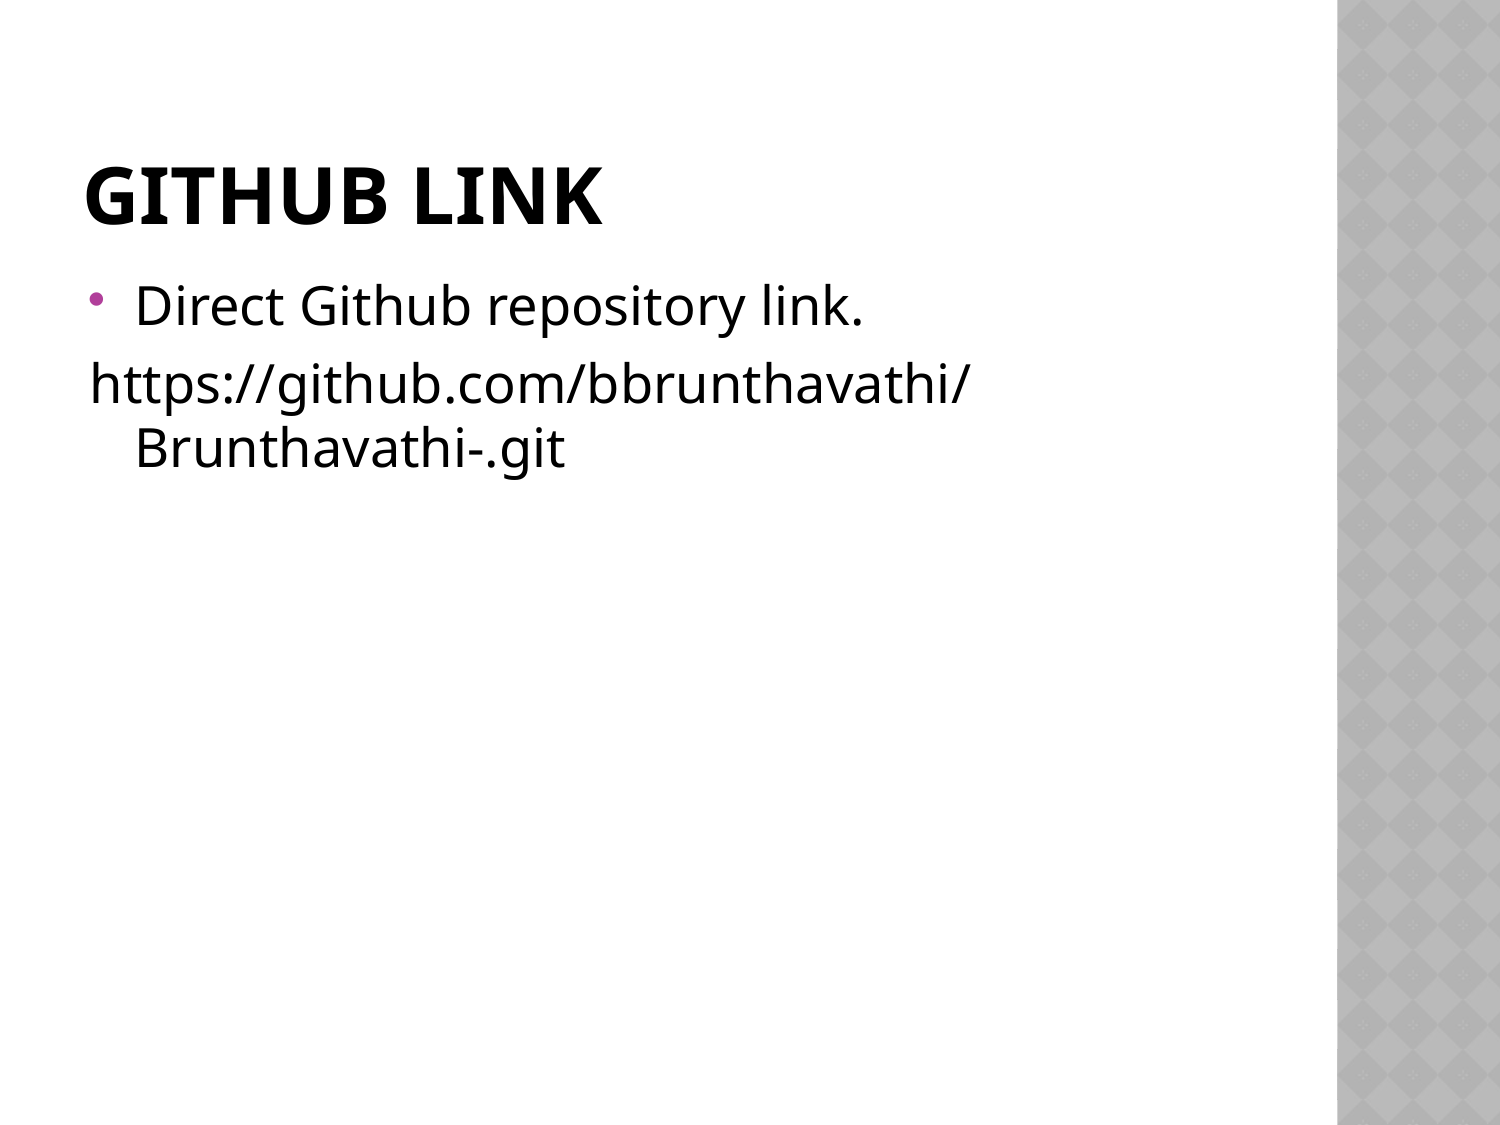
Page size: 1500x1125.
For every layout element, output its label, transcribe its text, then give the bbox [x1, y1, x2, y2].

list Direct Github repository link. https://github.com/bbrunthavathi/Brunthavathi-.git [75, 264, 1263, 1059]
title GITHUB LINK [75, 52, 1263, 240]
